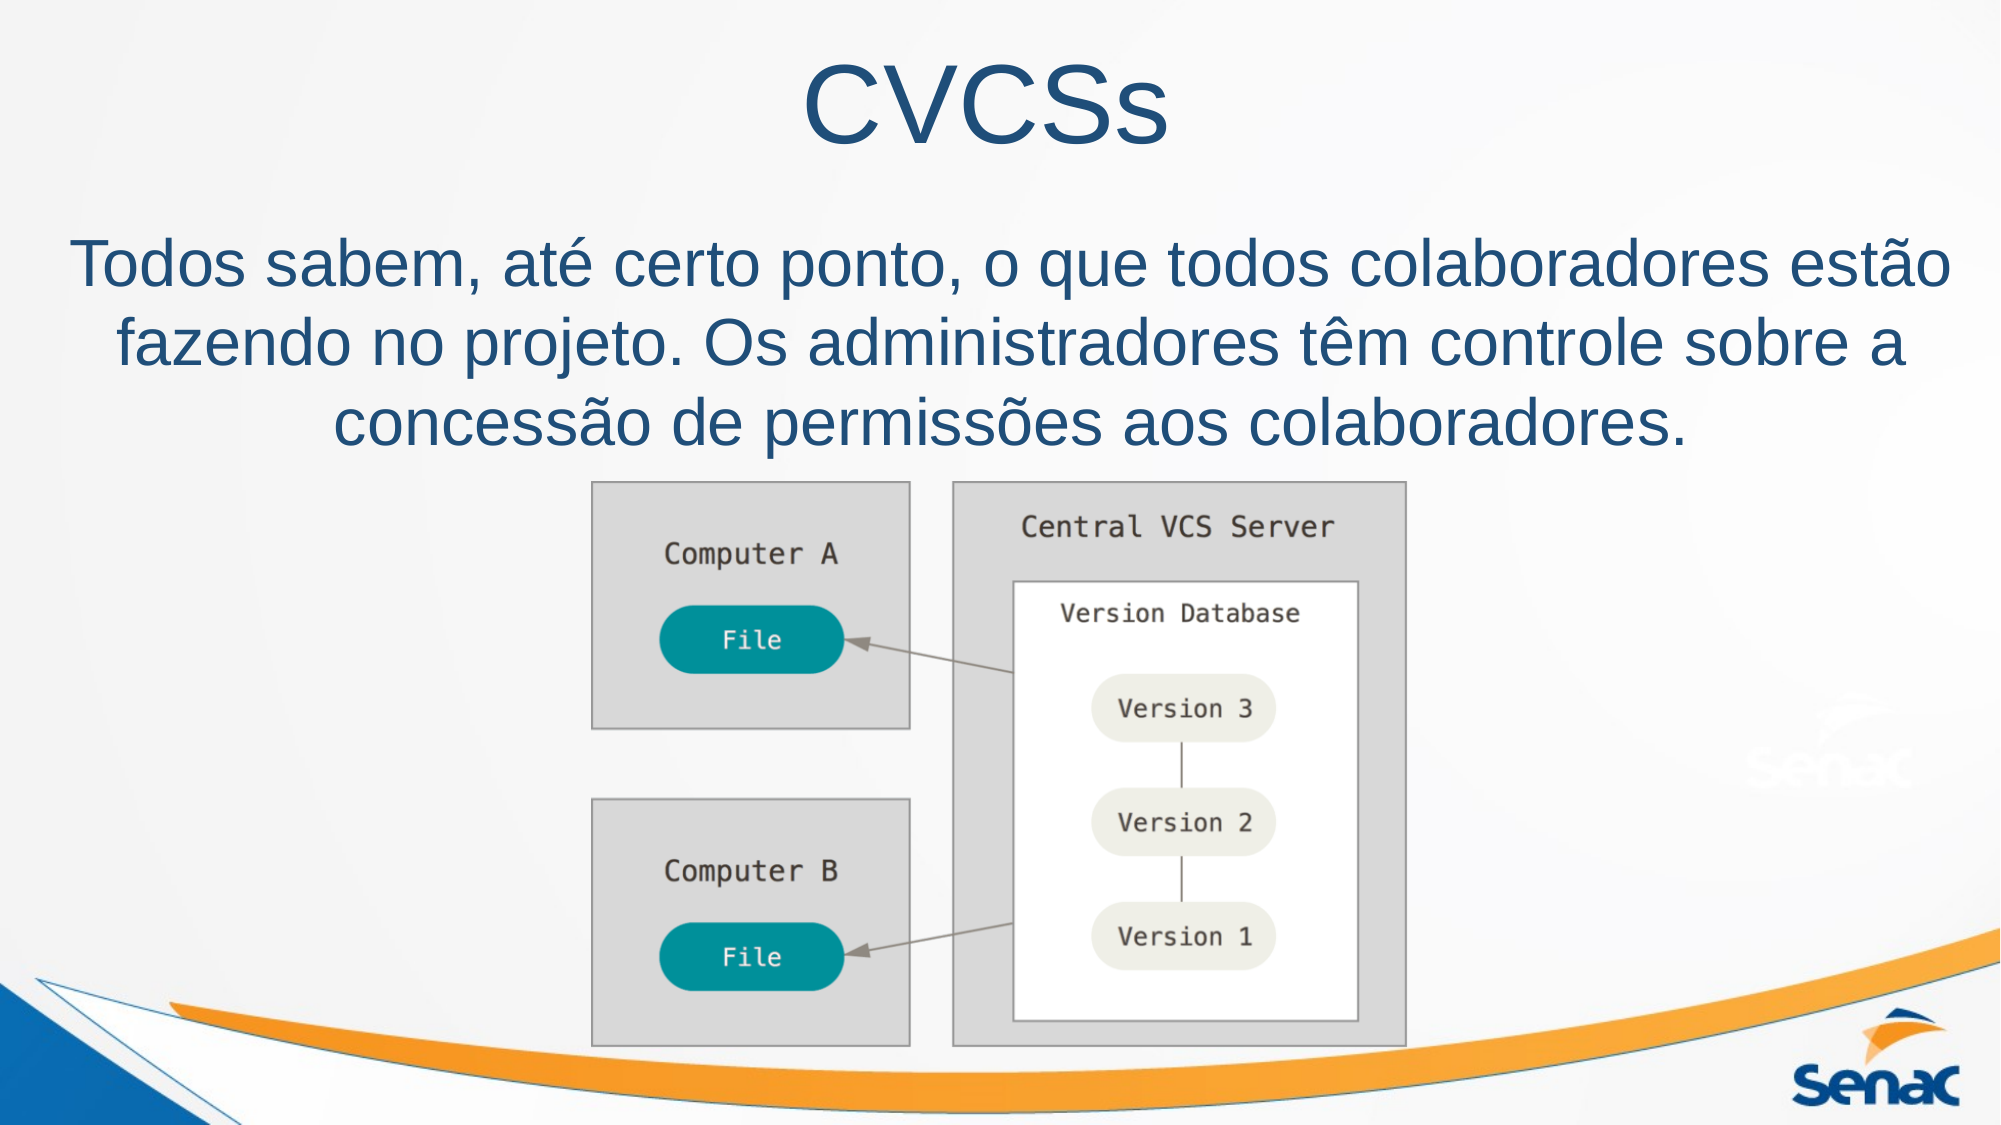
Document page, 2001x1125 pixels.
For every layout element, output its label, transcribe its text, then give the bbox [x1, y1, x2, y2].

list Todos sabem, até certo ponto, o que todos colaboradores estão fazendo no projeto. Os administradores têm controle sobre a concessão de permissões aos colaboradores. [52, 211, 1973, 926]
picture [0, 0, 2001, 1125]
title CVCSs [0, 36, 1973, 178]
